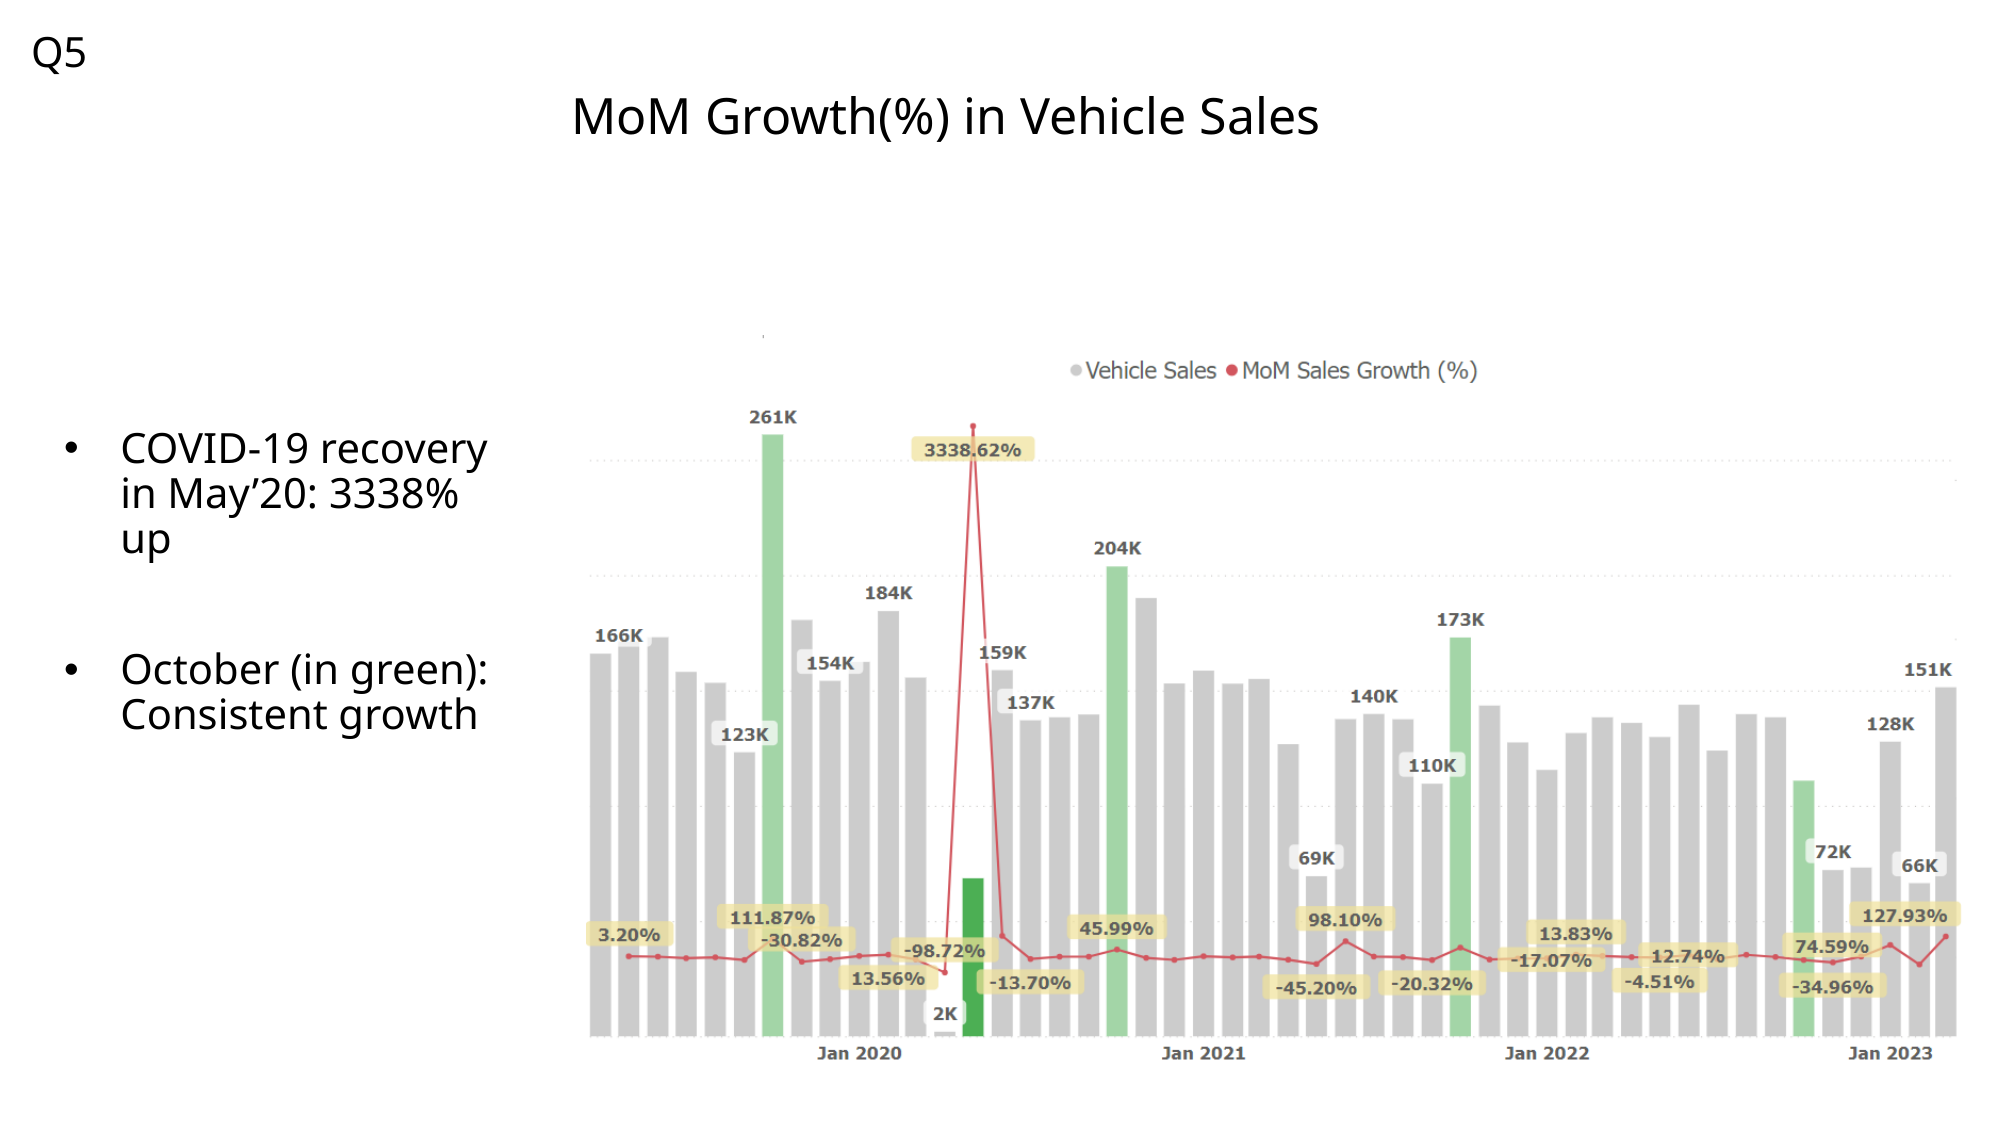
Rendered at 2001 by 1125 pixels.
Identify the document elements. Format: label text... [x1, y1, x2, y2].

subtitle MoM Growth(%) in Vehicle Sales [203, 84, 1689, 202]
text_box COVID-19 recovery in May’20: 3338% up October (in green): Consistent growth [49, 419, 512, 1023]
text_box Q5 [16, 18, 130, 84]
picture [586, 335, 1964, 1067]
